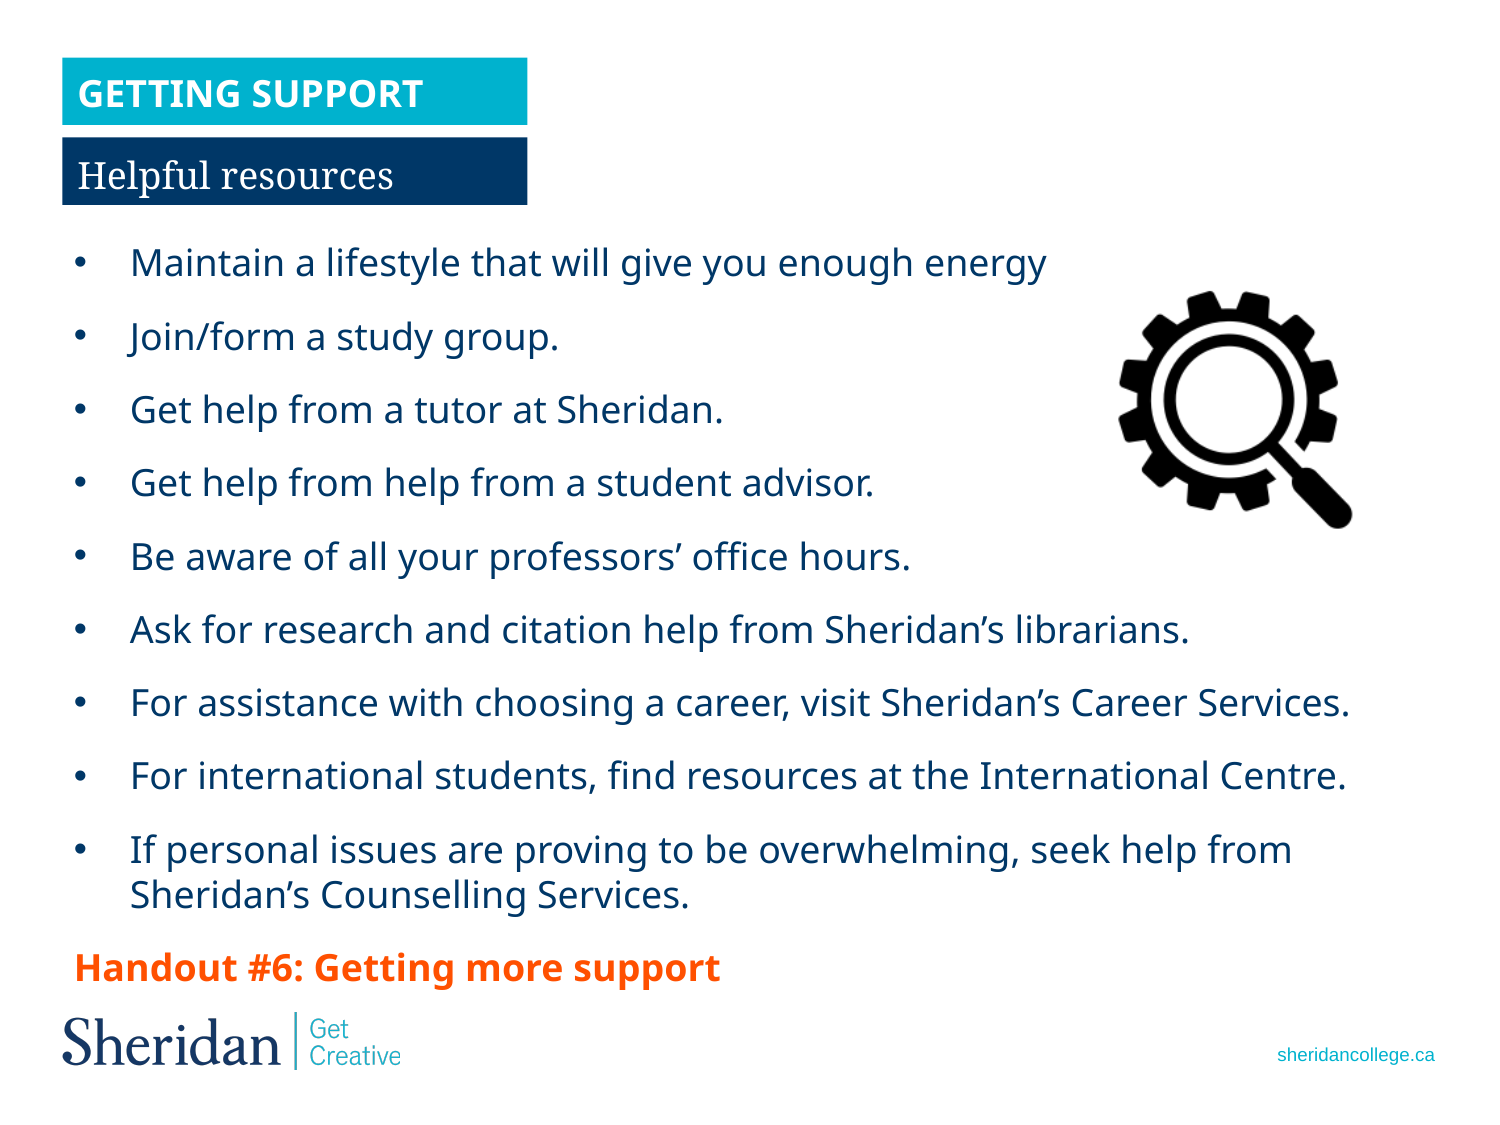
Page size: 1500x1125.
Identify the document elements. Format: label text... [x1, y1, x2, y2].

picture [1104, 278, 1367, 542]
list Maintain a lifestyle that will give you enough energy Join/form a study group. Get help from a tutor at Sheridan. Get help from help from a student advisor. Be aware of all your professors’ office hours. Ask for research and citation help from Sheridan’s librarians. For assistance with choosing a career, visit Sheridan’s Career Services. For international students, find resources at the International Centre. If personal issues are proving to be overwhelming, seek help from Sheridan’s Counselling Services. Handout #6: Getting more support [41, 231, 1442, 1071]
list Helpful resources [62, 145, 663, 206]
list Getting support [62, 62, 663, 124]
